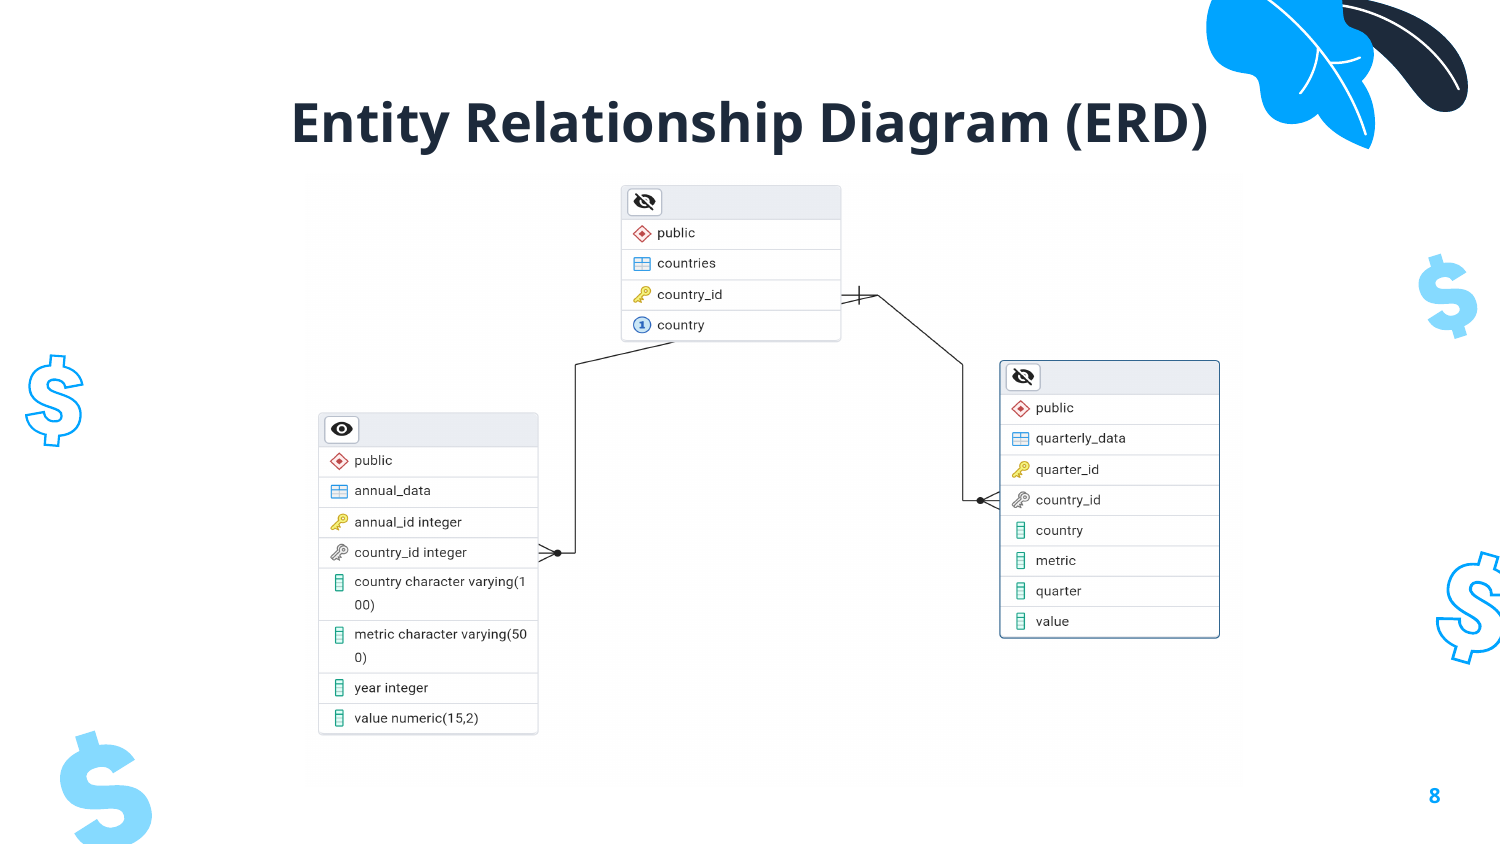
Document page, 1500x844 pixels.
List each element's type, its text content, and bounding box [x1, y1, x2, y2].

picture [304, 173, 1243, 787]
slide_number 8 [1389, 764, 1480, 830]
title Entity Relationship Diagram (ERD) [118, 72, 1382, 167]
